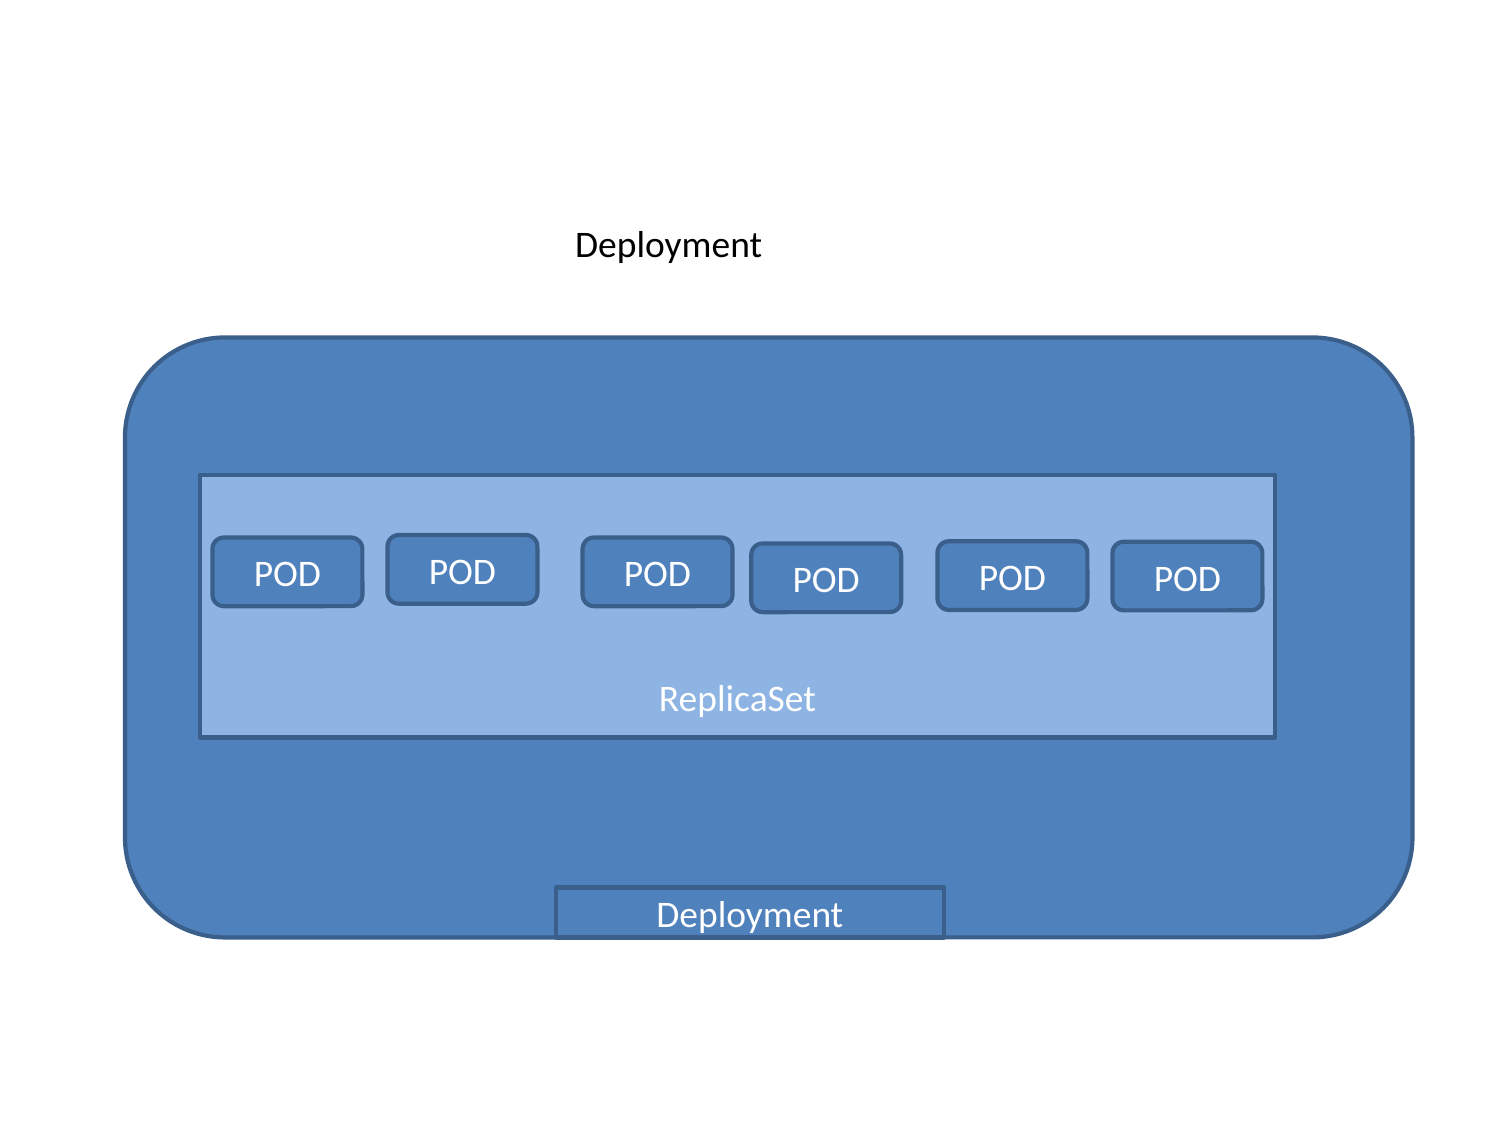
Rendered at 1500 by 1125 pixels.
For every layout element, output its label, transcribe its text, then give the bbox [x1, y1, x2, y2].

text_box POD [385, 532, 540, 606]
text_box POD [749, 541, 904, 615]
text_box POD [1110, 539, 1265, 613]
text_box POD [210, 535, 365, 609]
text_box ReplicaSet [198, 473, 1277, 740]
text_box [122, 335, 1415, 940]
text_box Deployment [462, 212, 875, 273]
text_box POD [935, 539, 1090, 613]
text_box POD [580, 535, 735, 609]
text_box Deployment [554, 885, 946, 940]
